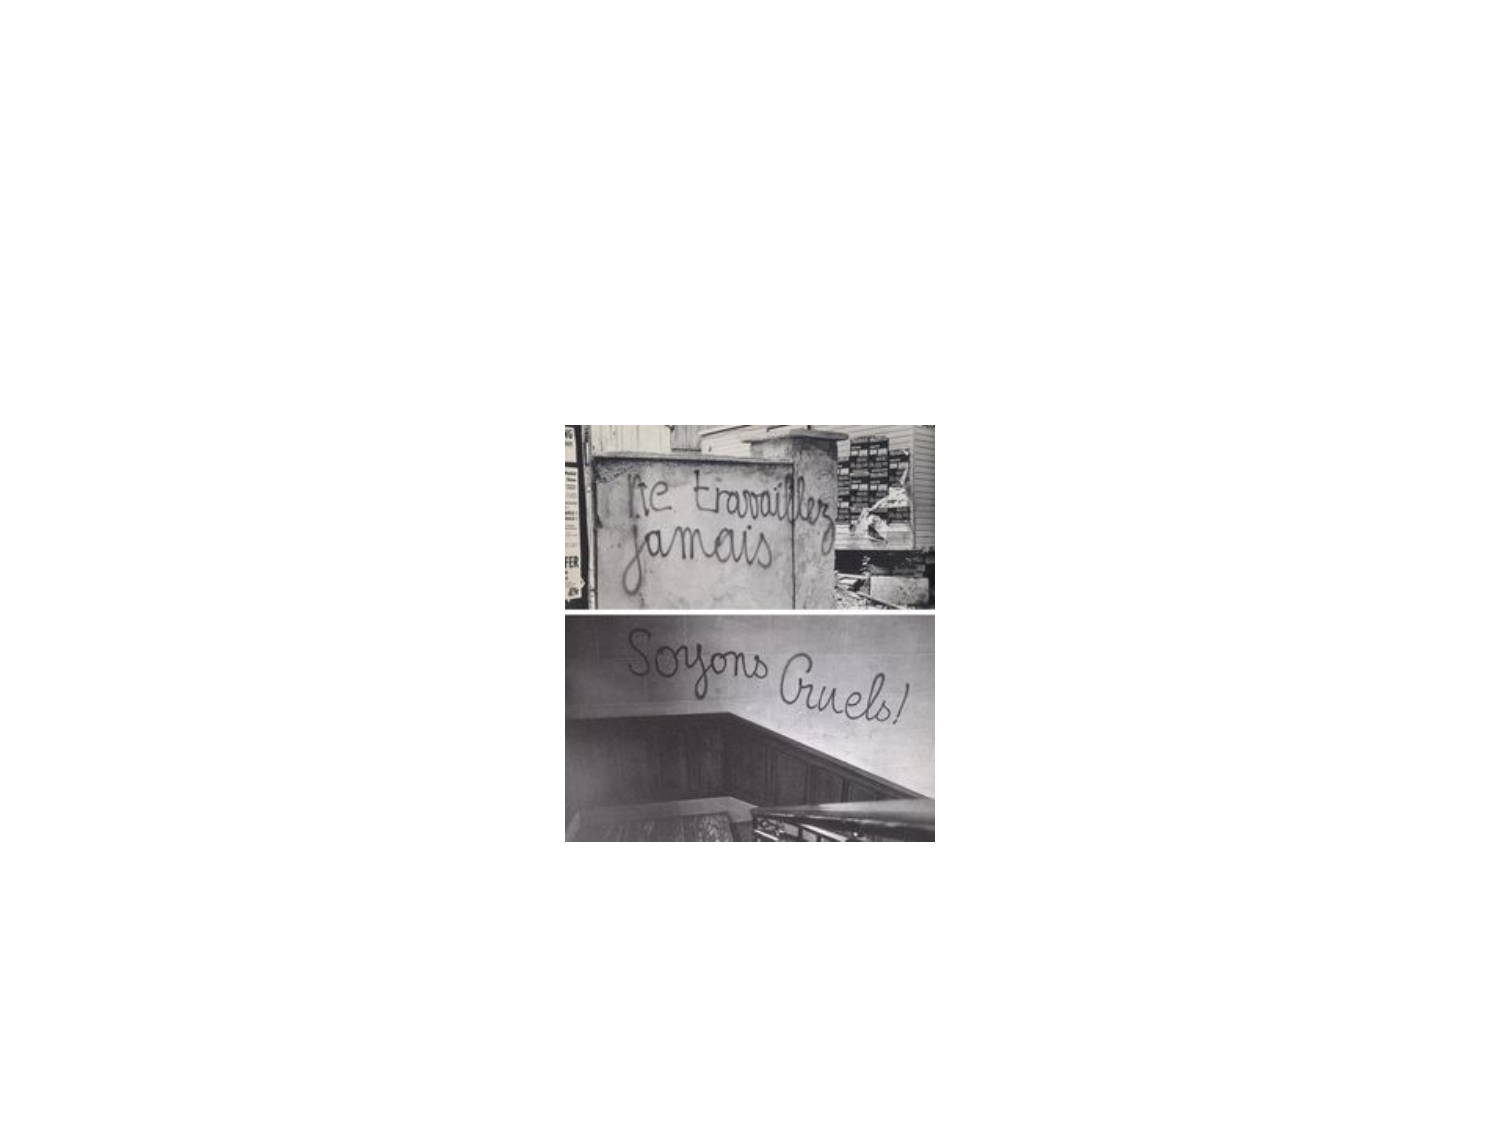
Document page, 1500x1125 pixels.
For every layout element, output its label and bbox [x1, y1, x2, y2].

list [565, 425, 935, 842]
